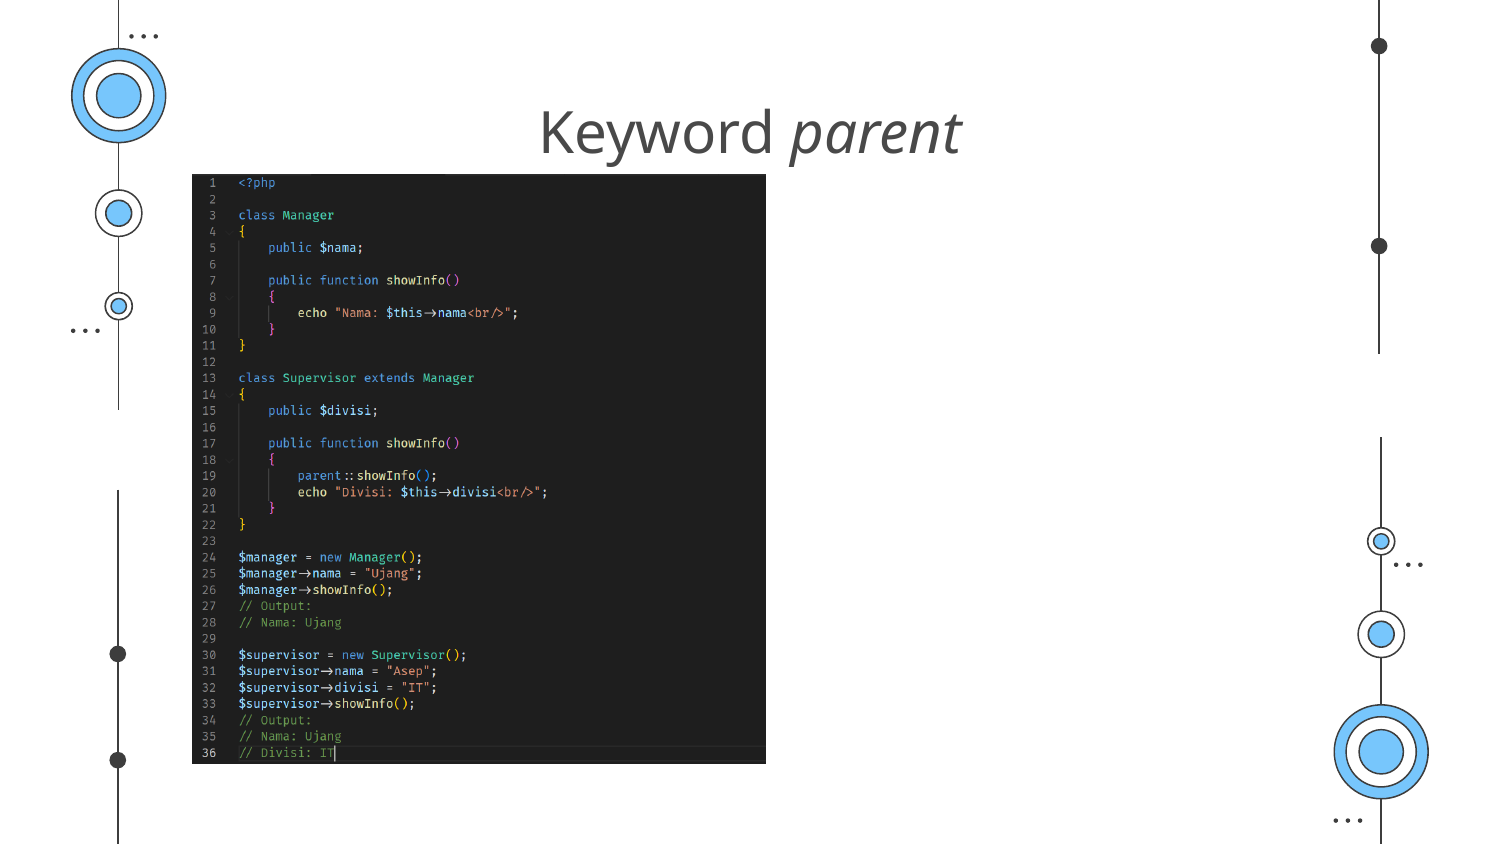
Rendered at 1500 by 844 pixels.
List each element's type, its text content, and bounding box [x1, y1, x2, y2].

title Keyword parent [355, 80, 1145, 175]
picture [192, 174, 766, 764]
